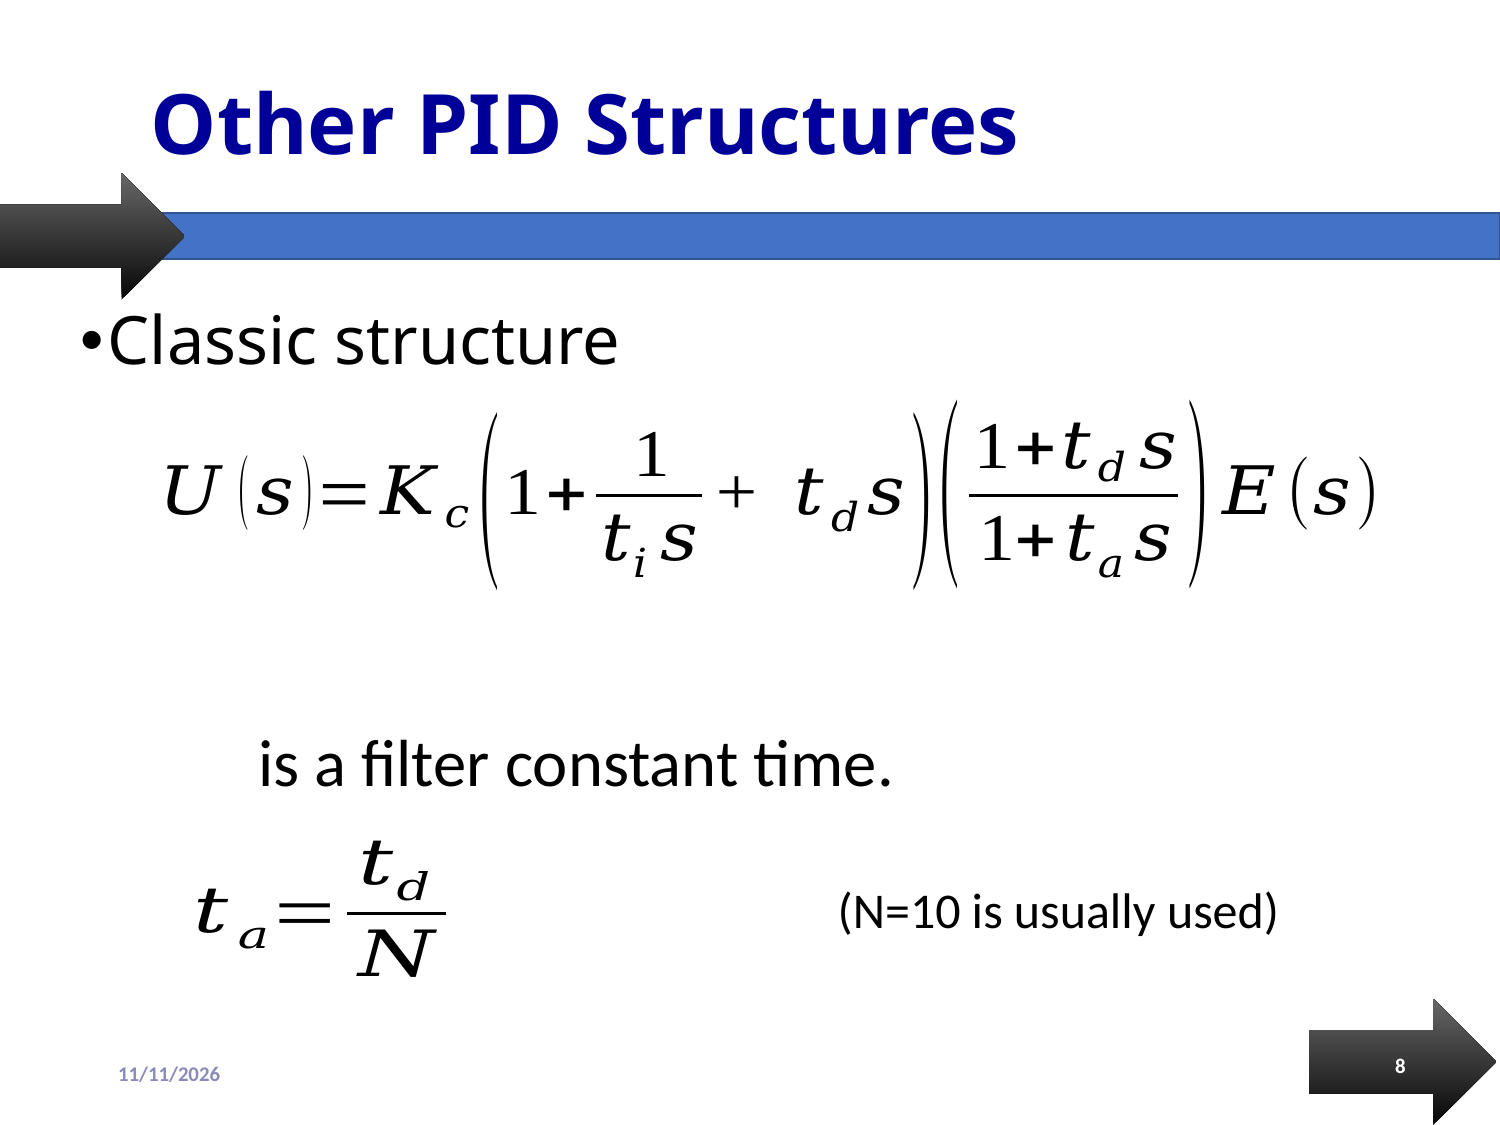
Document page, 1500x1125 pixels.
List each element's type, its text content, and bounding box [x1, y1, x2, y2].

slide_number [103, 1042, 441, 1103]
list Classic structure [64, 299, 1447, 1014]
slide_number 8 [1308, 1035, 1421, 1096]
title Other PID Structures [135, 19, 1329, 237]
